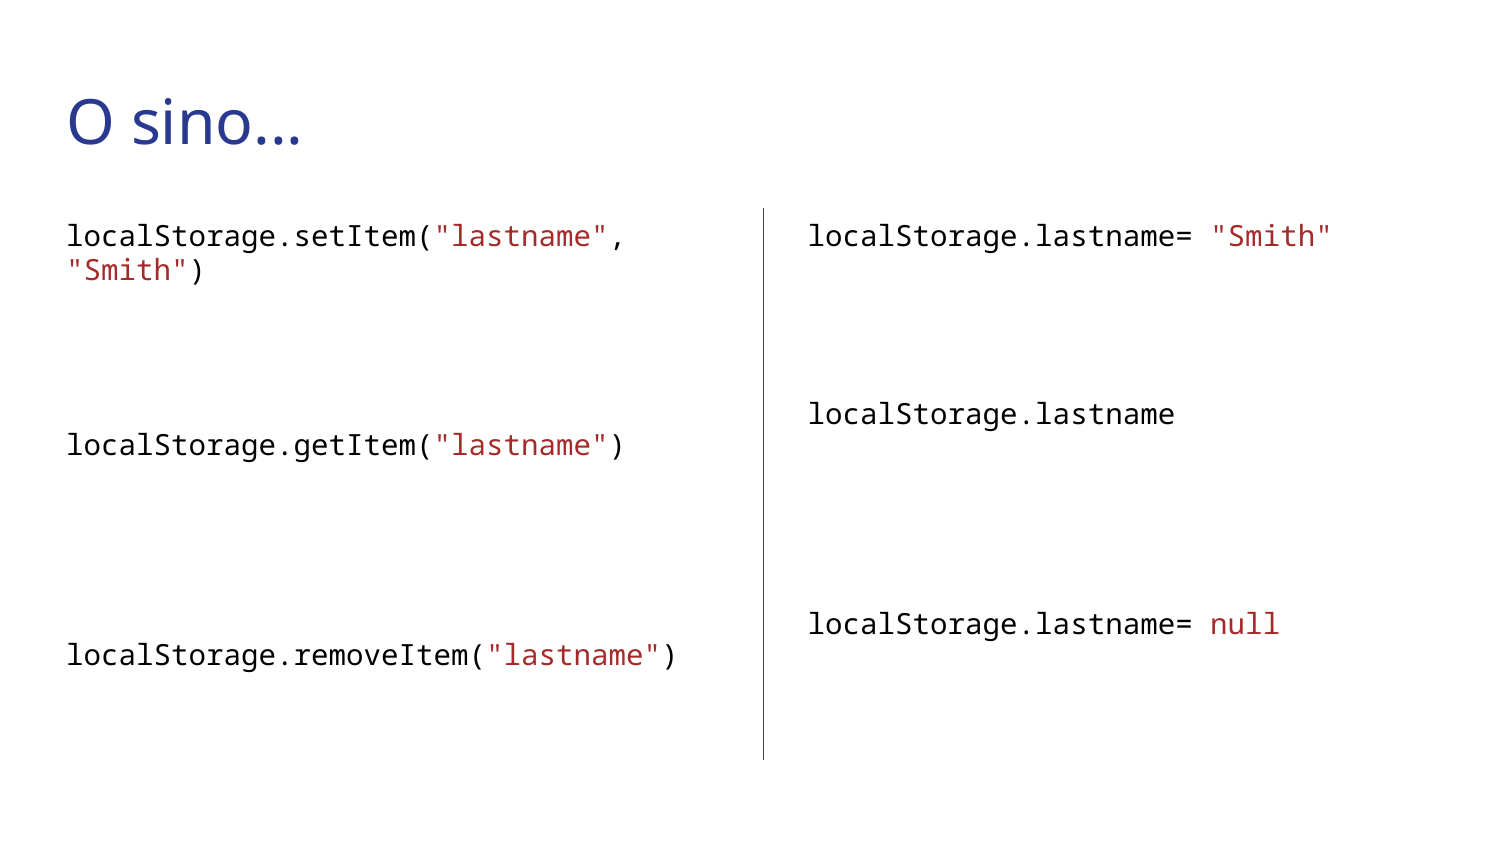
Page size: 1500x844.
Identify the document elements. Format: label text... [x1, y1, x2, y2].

list localStorage.setItem("lastname", "Smith") localStorage.getItem("lastname") localStorage.removeItem("lastname") [51, 201, 761, 750]
list localStorage.lastname= "Smith" localStorage.lastname localStorage.lastname= null [792, 201, 1449, 750]
title O sino... [51, 67, 1449, 167]
